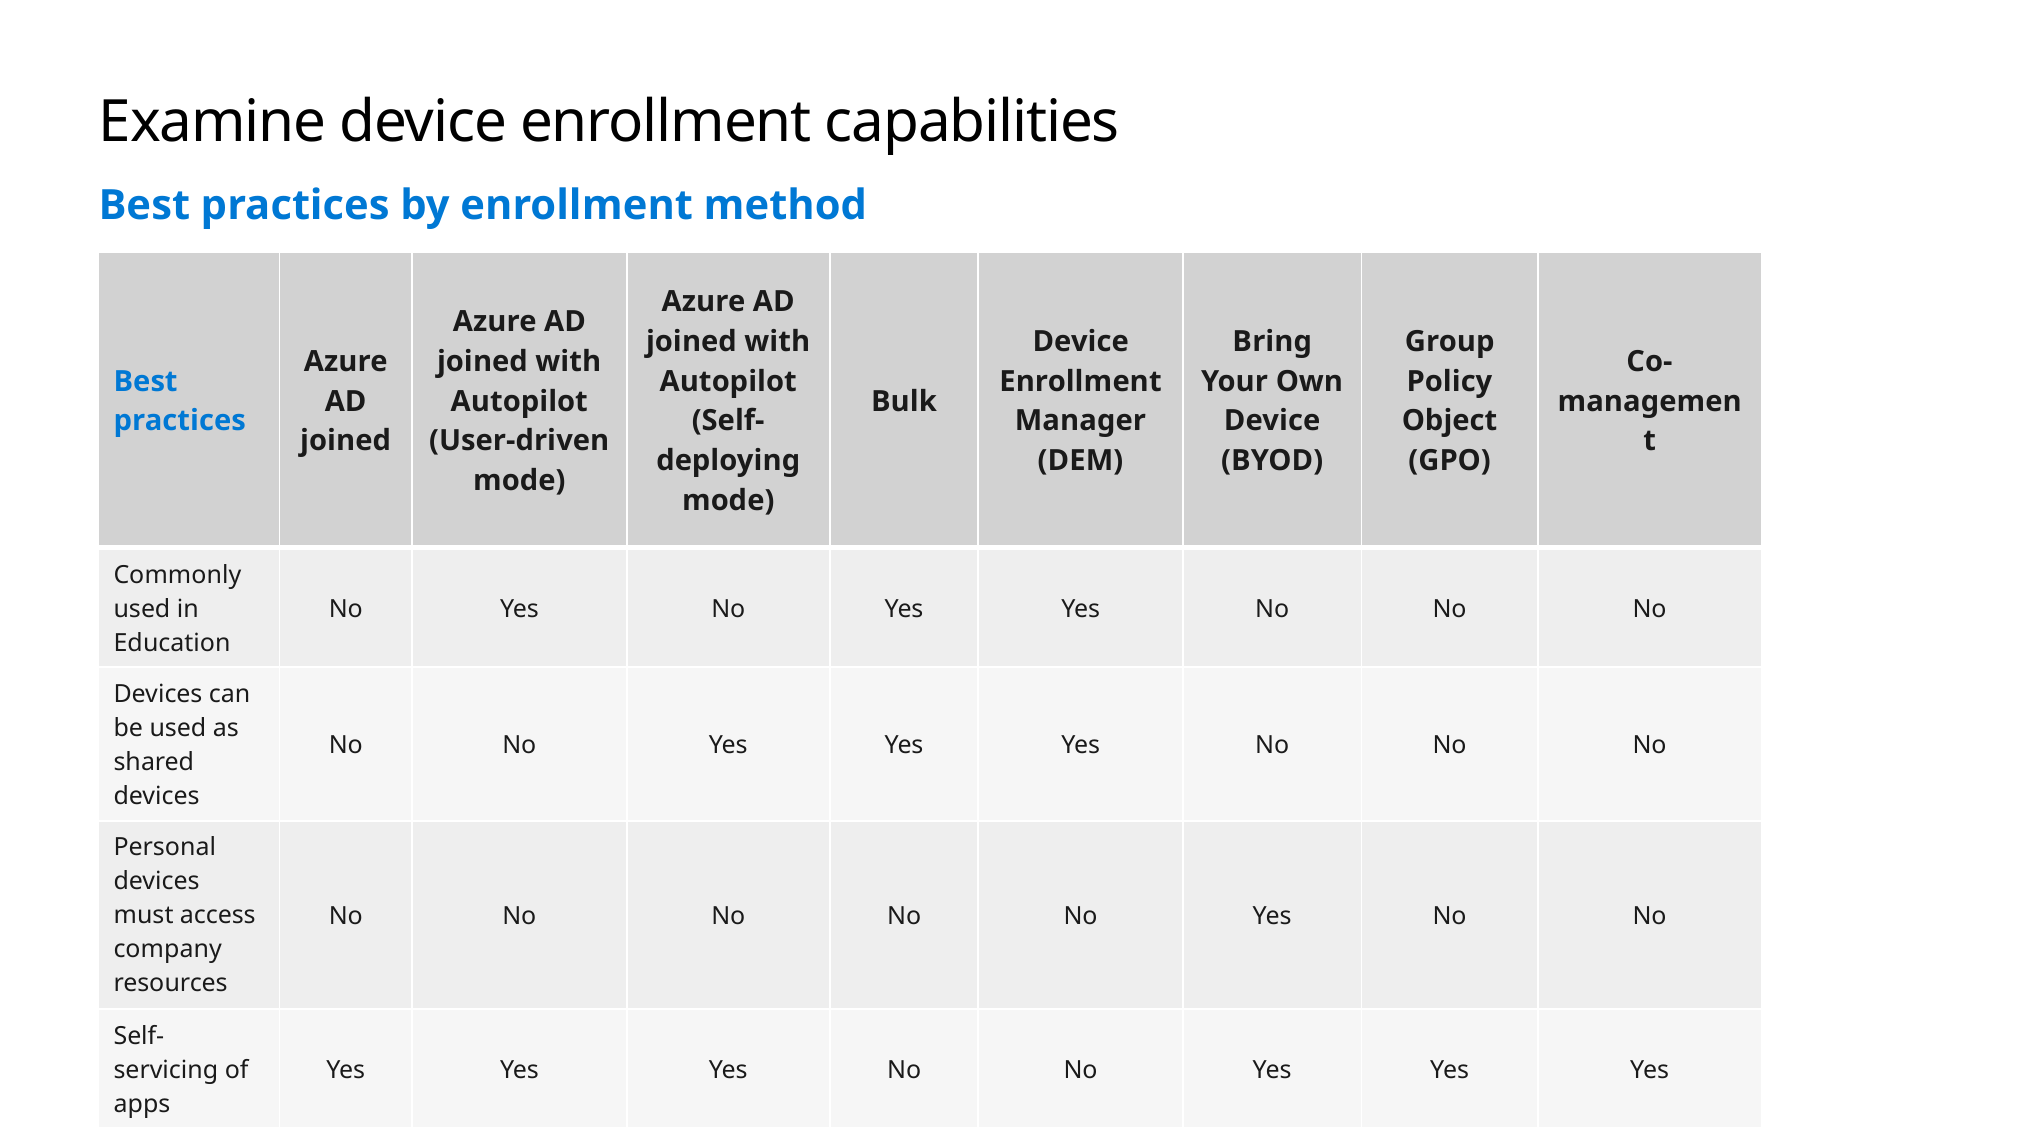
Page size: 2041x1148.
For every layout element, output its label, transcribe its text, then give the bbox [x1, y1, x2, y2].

table_header Device Enrollment Manager (DEM) [979, 253, 1182, 545]
table_cell No [280, 550, 411, 666]
table_cell No [1184, 668, 1361, 820]
table_cell No [280, 822, 411, 1008]
table_header Azure AD joined with Autopilot (User-driven mode) [413, 253, 626, 545]
table_cell No [1362, 550, 1537, 666]
table_cell Yes [979, 668, 1182, 820]
table_cell Yes [1184, 1010, 1361, 1127]
table_cell Yes [413, 1010, 626, 1127]
table_cell Personal devices must access company resources [99, 822, 279, 1008]
table_cell No [1184, 550, 1361, 666]
table_cell No [1539, 822, 1761, 1008]
table_cell No [1362, 668, 1537, 820]
table_cell Commonly used in Education [99, 550, 279, 666]
table_header Co-management [1539, 253, 1761, 545]
text_box Best practices by enrollment method [98, 178, 870, 229]
table_cell No [979, 822, 1182, 1008]
table_cell Yes [413, 550, 626, 666]
table_cell No [413, 668, 626, 820]
table_cell No [1539, 550, 1761, 666]
table_cell Yes [628, 1010, 829, 1127]
table_header Bulk [831, 253, 977, 545]
table_cell No [831, 1010, 977, 1127]
table_cell Devices can be used as shared devices [99, 668, 279, 820]
table_cell Yes [628, 668, 829, 820]
table_cell No [831, 822, 977, 1008]
table_cell Yes [1184, 822, 1361, 1008]
table_cell Yes [831, 550, 977, 666]
table_cell Yes [1362, 1010, 1537, 1127]
table_cell Yes [831, 668, 977, 820]
title Examine device enrollment capabilities [98, 83, 1943, 156]
table_header Azure AD joined with Autopilot (Self-deploying mode) [628, 253, 829, 545]
table_cell Yes [280, 1010, 411, 1127]
table_header Bring Your Own Device (BYOD) [1184, 253, 1361, 545]
table_cell No [280, 668, 411, 820]
table_cell No [1362, 822, 1537, 1008]
table_header Azure AD joined [280, 253, 411, 545]
table_header Best practices [99, 253, 279, 545]
table_cell Yes [979, 550, 1182, 666]
table_cell No [413, 822, 626, 1008]
table_cell No [628, 822, 829, 1008]
table_cell Yes [1539, 1010, 1761, 1127]
table_cell No [1539, 668, 1761, 820]
table_cell No [979, 1010, 1182, 1127]
table_cell Self-servicing of apps [99, 1010, 279, 1127]
table_cell No [628, 550, 829, 666]
table_header Group Policy Object (GPO) [1362, 253, 1537, 545]
